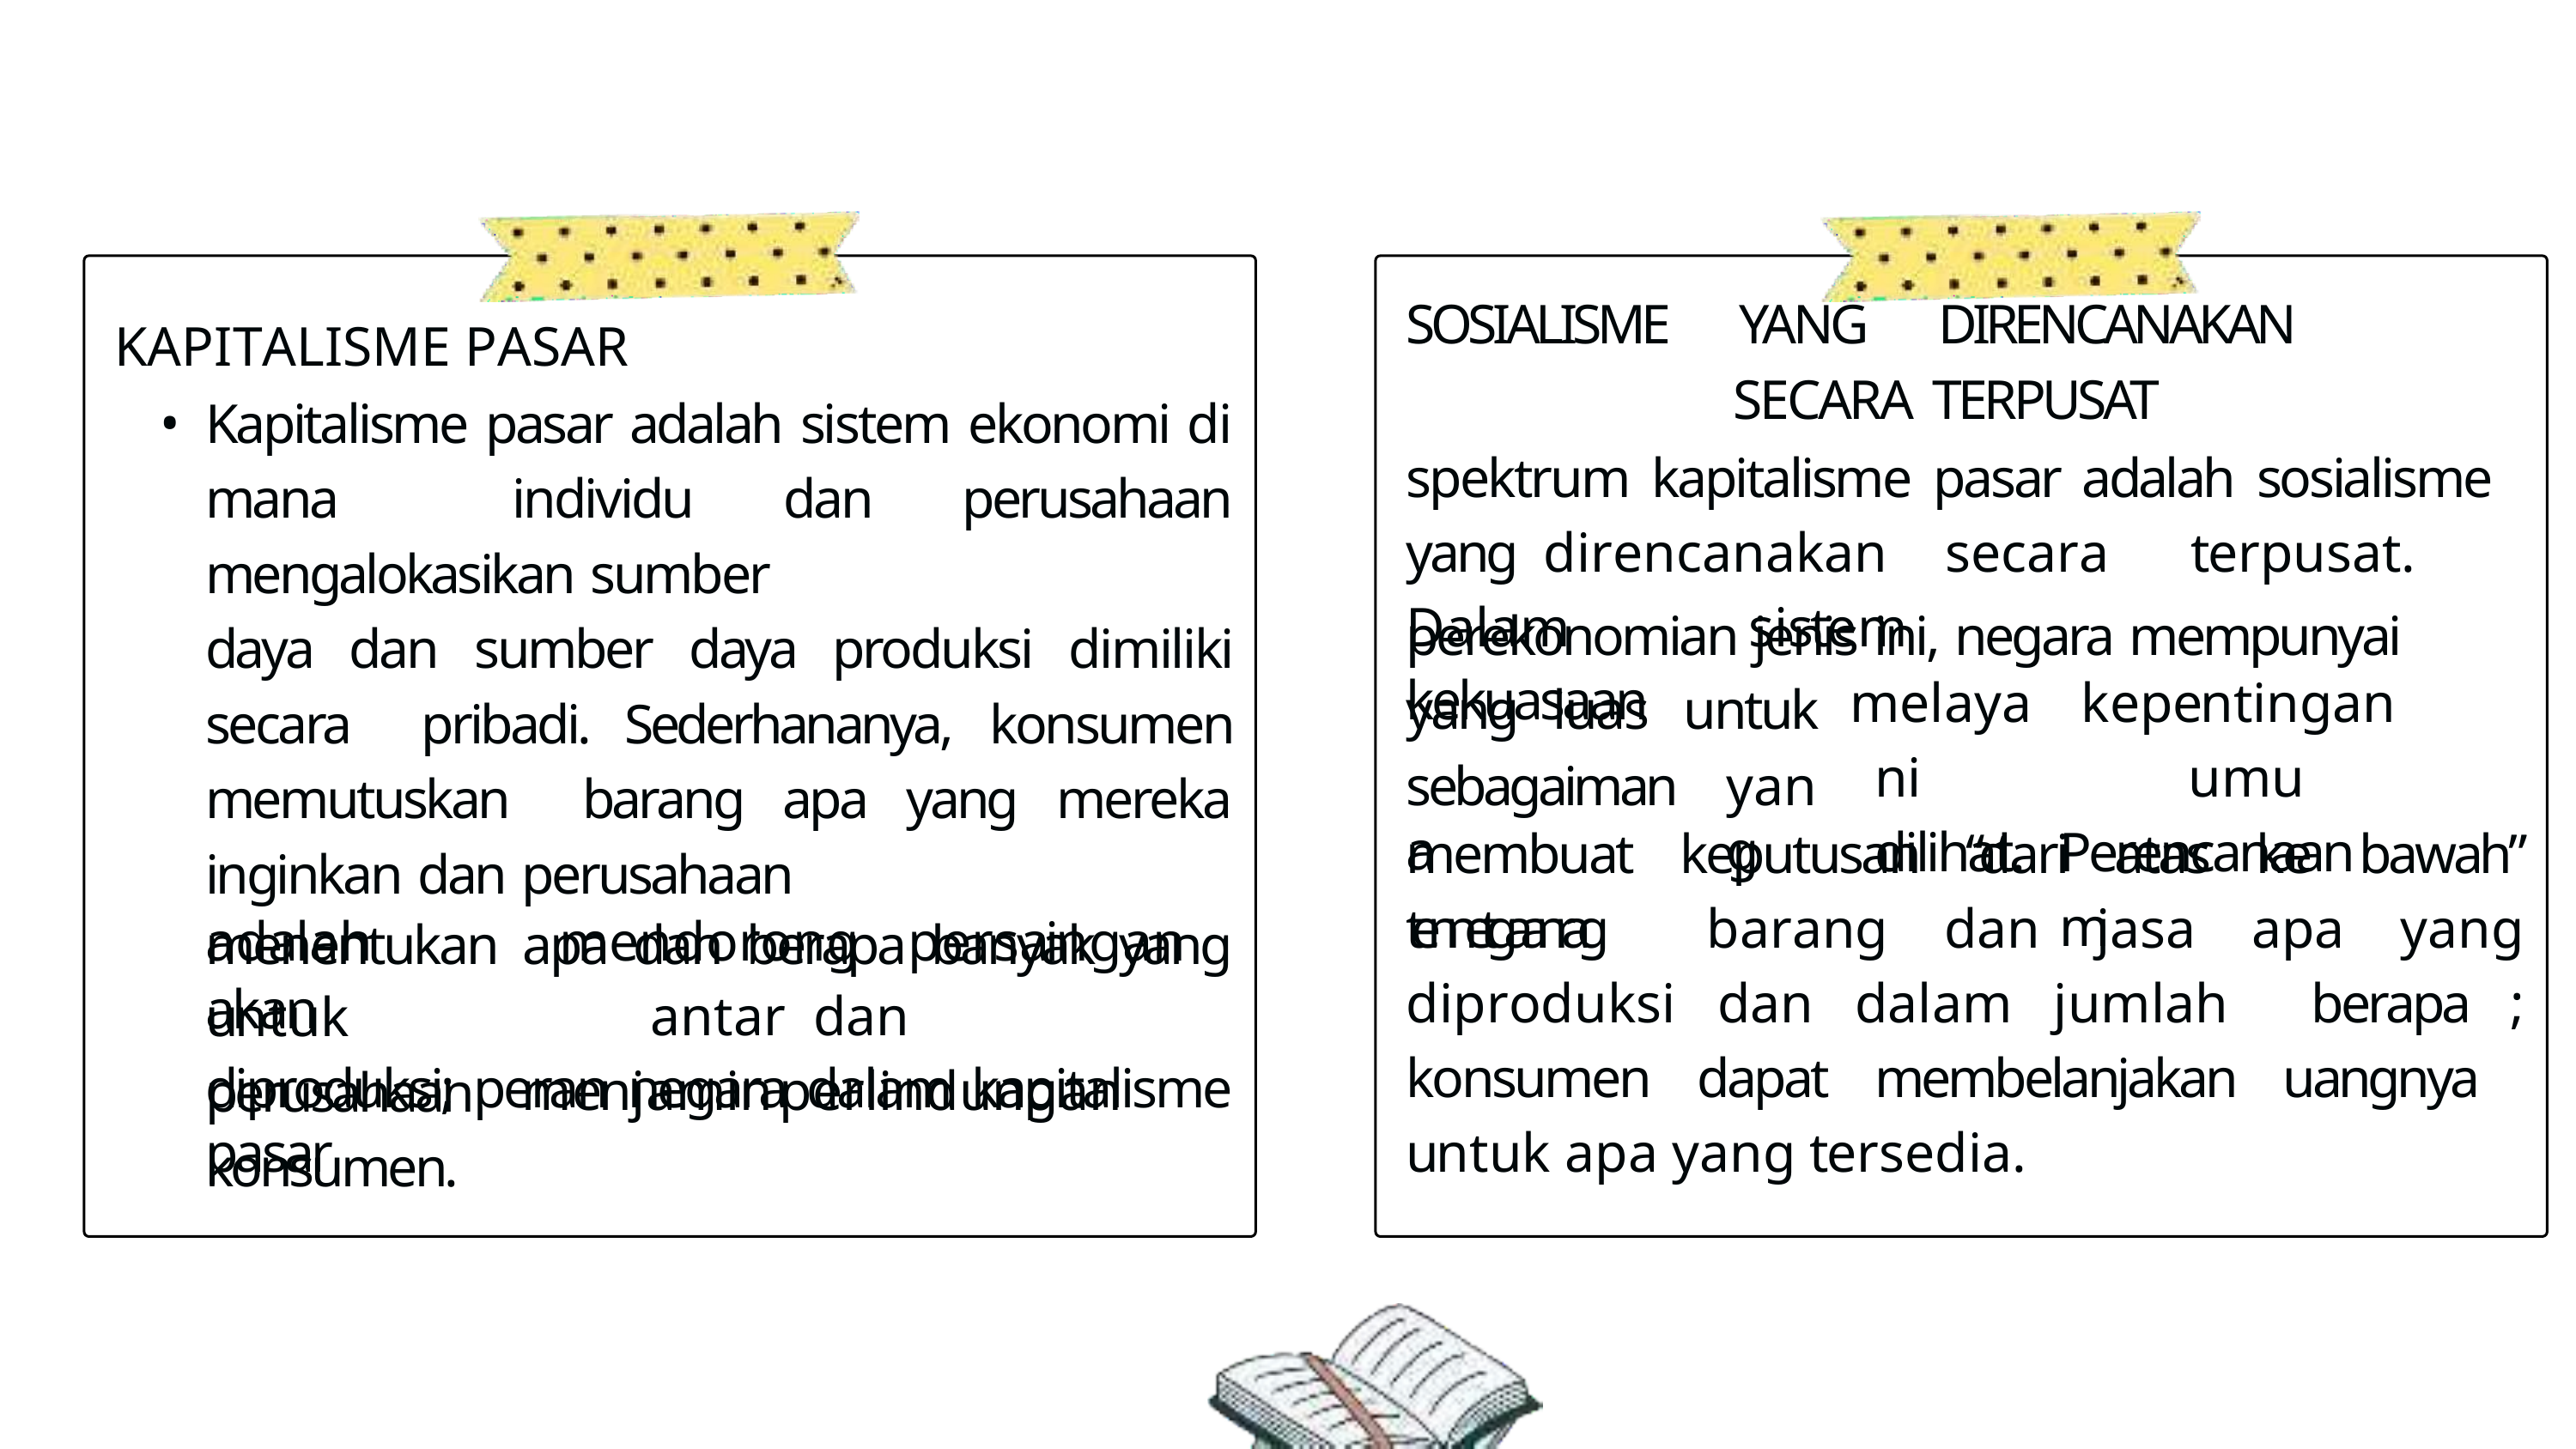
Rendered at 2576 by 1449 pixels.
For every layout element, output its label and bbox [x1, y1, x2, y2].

text_box [82, 209, 1258, 1239]
picture [1207, 1303, 1544, 1449]
text_box [1374, 209, 2549, 1239]
